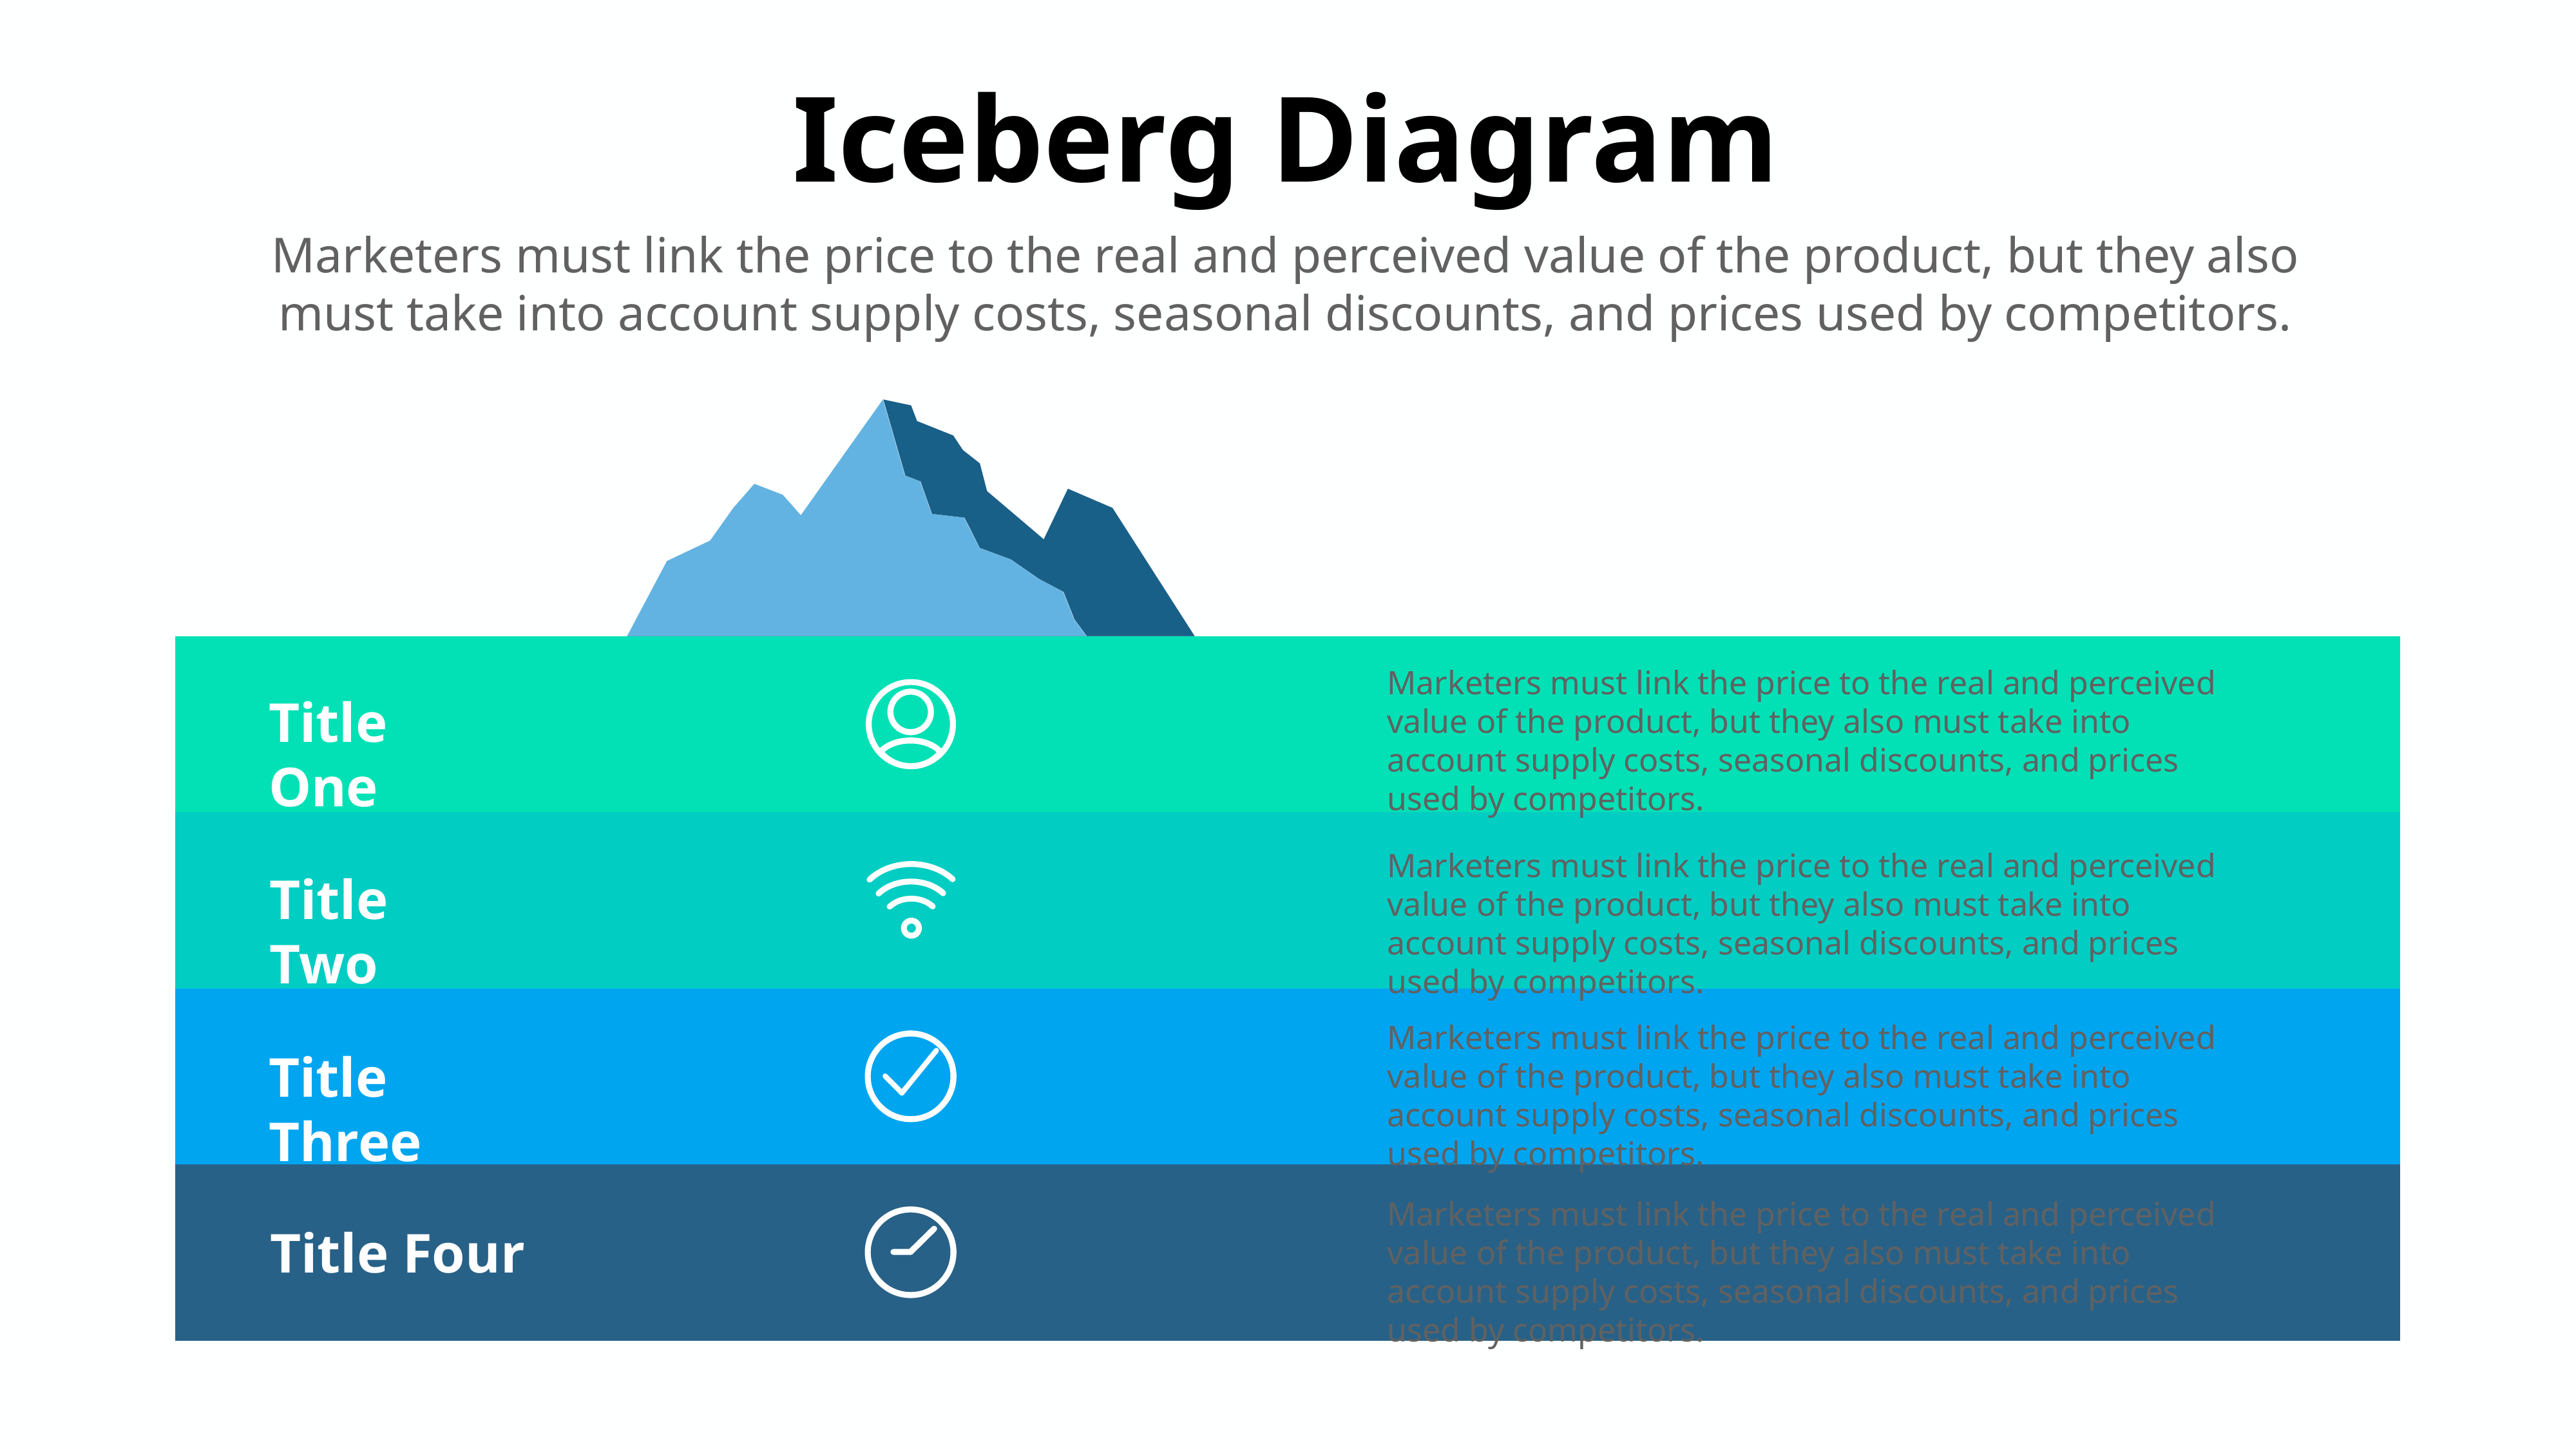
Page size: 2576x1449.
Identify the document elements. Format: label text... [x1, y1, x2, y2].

text_box Marketers must link the price to the real and perceived value of the product, but they also must take into account supply costs, seasonal discounts, and prices used by competitors. [1377, 658, 2258, 822]
text_box [175, 636, 2401, 811]
text_box [175, 988, 2401, 1164]
text_box [866, 679, 956, 770]
text_box [175, 811, 2401, 988]
text_box Marketers must link the price to the real and perceived value of the product, but they also must take into account supply costs, seasonal discounts, and prices used by competitors. [1377, 840, 2258, 1005]
text_box [175, 1164, 2401, 1341]
text_box [875, 878, 946, 897]
text_box [627, 399, 1085, 636]
text_box Title Four [260, 1214, 535, 1289]
text_box [866, 861, 956, 883]
text_box [887, 688, 934, 735]
text_box Marketers must link the price to the real and perceived value of the product, but they also must take into account supply costs, seasonal discounts, and prices used by competitors. [212, 220, 2359, 345]
text_box [886, 895, 936, 910]
text_box Marketers must link the price to the real and perceived value of the product, but they also must take into account supply costs, seasonal discounts, and prices used by competitors. [1377, 1012, 2258, 1177]
text_box [864, 1206, 957, 1298]
text_box Title Two [260, 861, 509, 999]
text_box [864, 1030, 957, 1122]
text_box [883, 1048, 939, 1096]
text_box [890, 1226, 937, 1255]
text_box [883, 399, 1195, 636]
text_box [901, 918, 922, 939]
text_box Iceberg Diagram [783, 59, 1789, 211]
text_box Marketers must link the price to the real and perceived value of the product, but they also must take into account supply costs, seasonal discounts, and prices used by competitors. [1377, 1189, 2258, 1353]
text_box Title One [259, 683, 508, 822]
text_box Title Three [259, 1038, 553, 1177]
